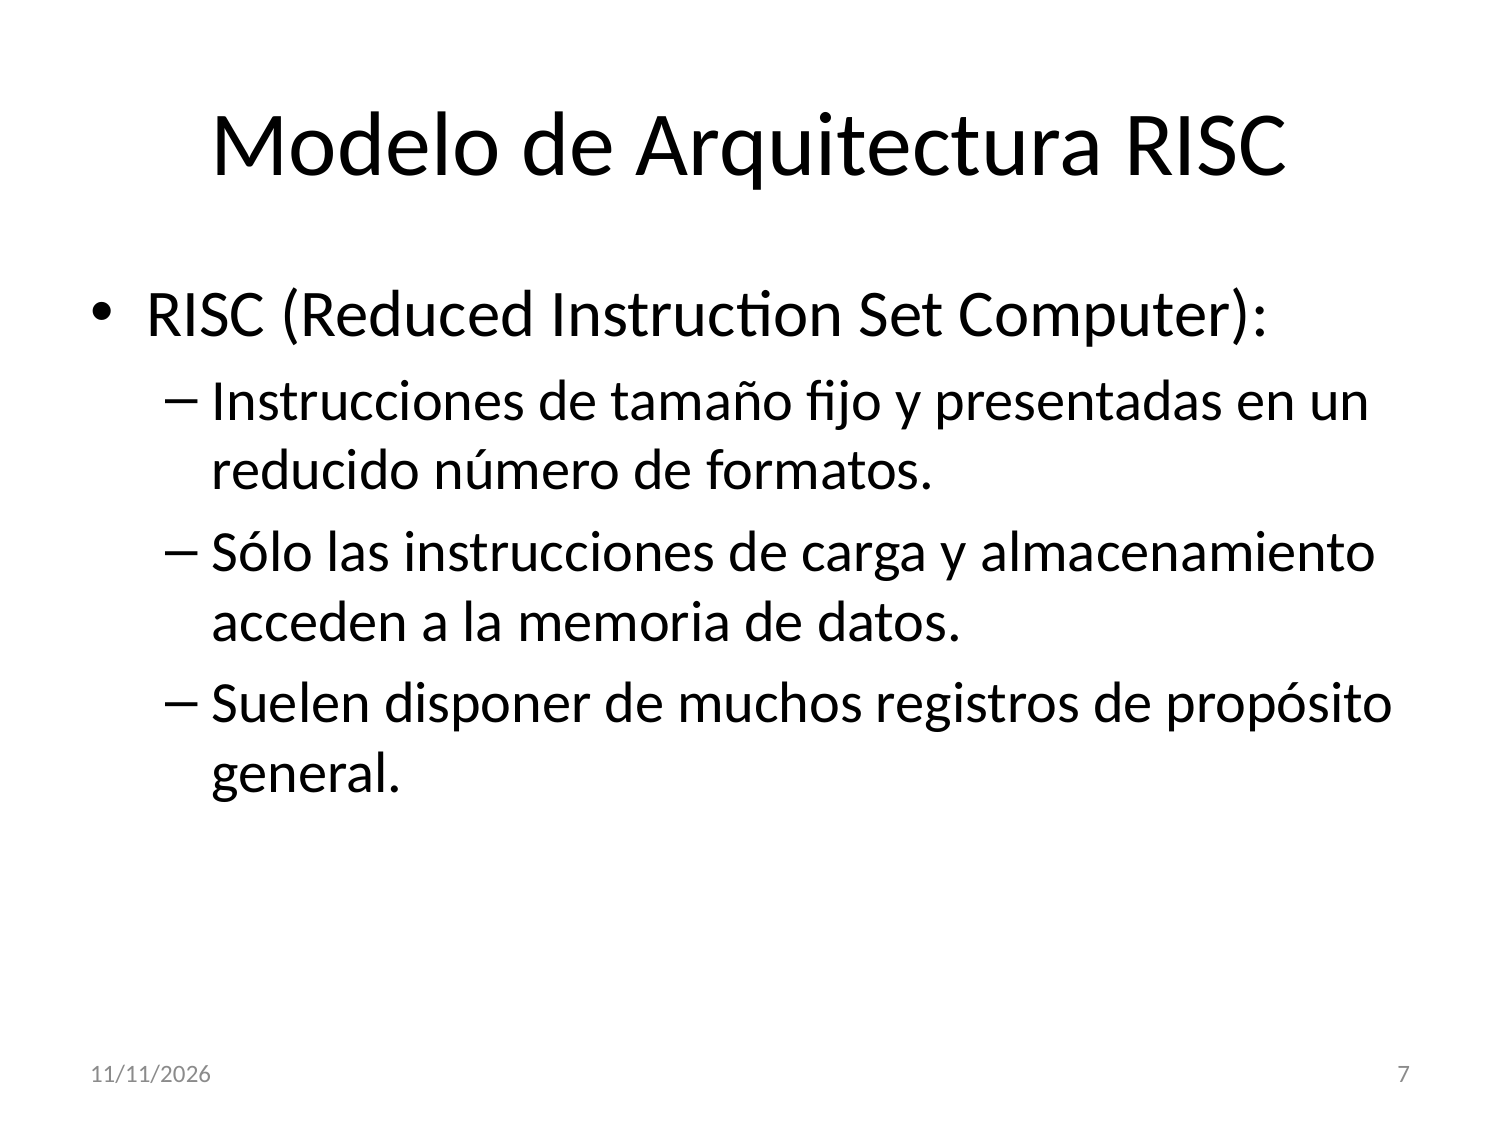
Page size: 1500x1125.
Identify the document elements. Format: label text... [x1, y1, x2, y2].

title Modelo de Arquitectura RISC [75, 45, 1425, 233]
slide_number 7 [1074, 1042, 1425, 1103]
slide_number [75, 1042, 425, 1103]
list RISC (Reduced Instruction Set Computer): Instrucciones de tamaño fijo y presentadas en un reducido número de formatos. Sólo las instrucciones de carga y almacenamiento acceden a la memoria de datos. Suelen disponer de muchos registros de propósito general. [75, 262, 1425, 1005]
